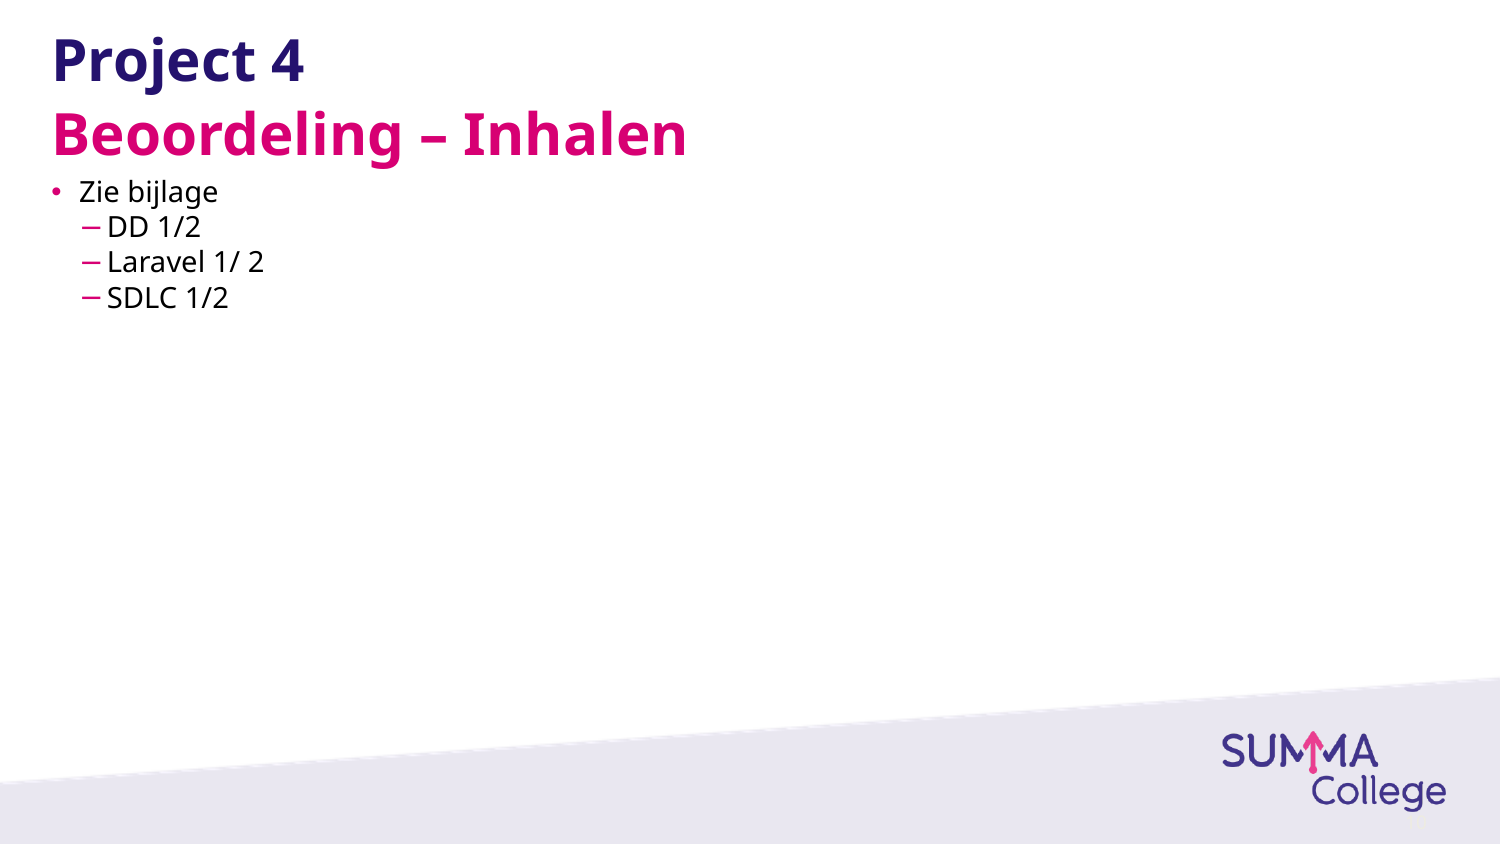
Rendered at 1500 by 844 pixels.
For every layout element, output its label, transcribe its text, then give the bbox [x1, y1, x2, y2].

picture [0, 0, 1500, 844]
title Project 4 [51, 23, 1446, 88]
list Zie bijlage DD 1/2 Laravel 1/ 2 SDLC 1/2 [51, 173, 1446, 658]
list Beoordeling – Inhalen [51, 97, 1446, 162]
